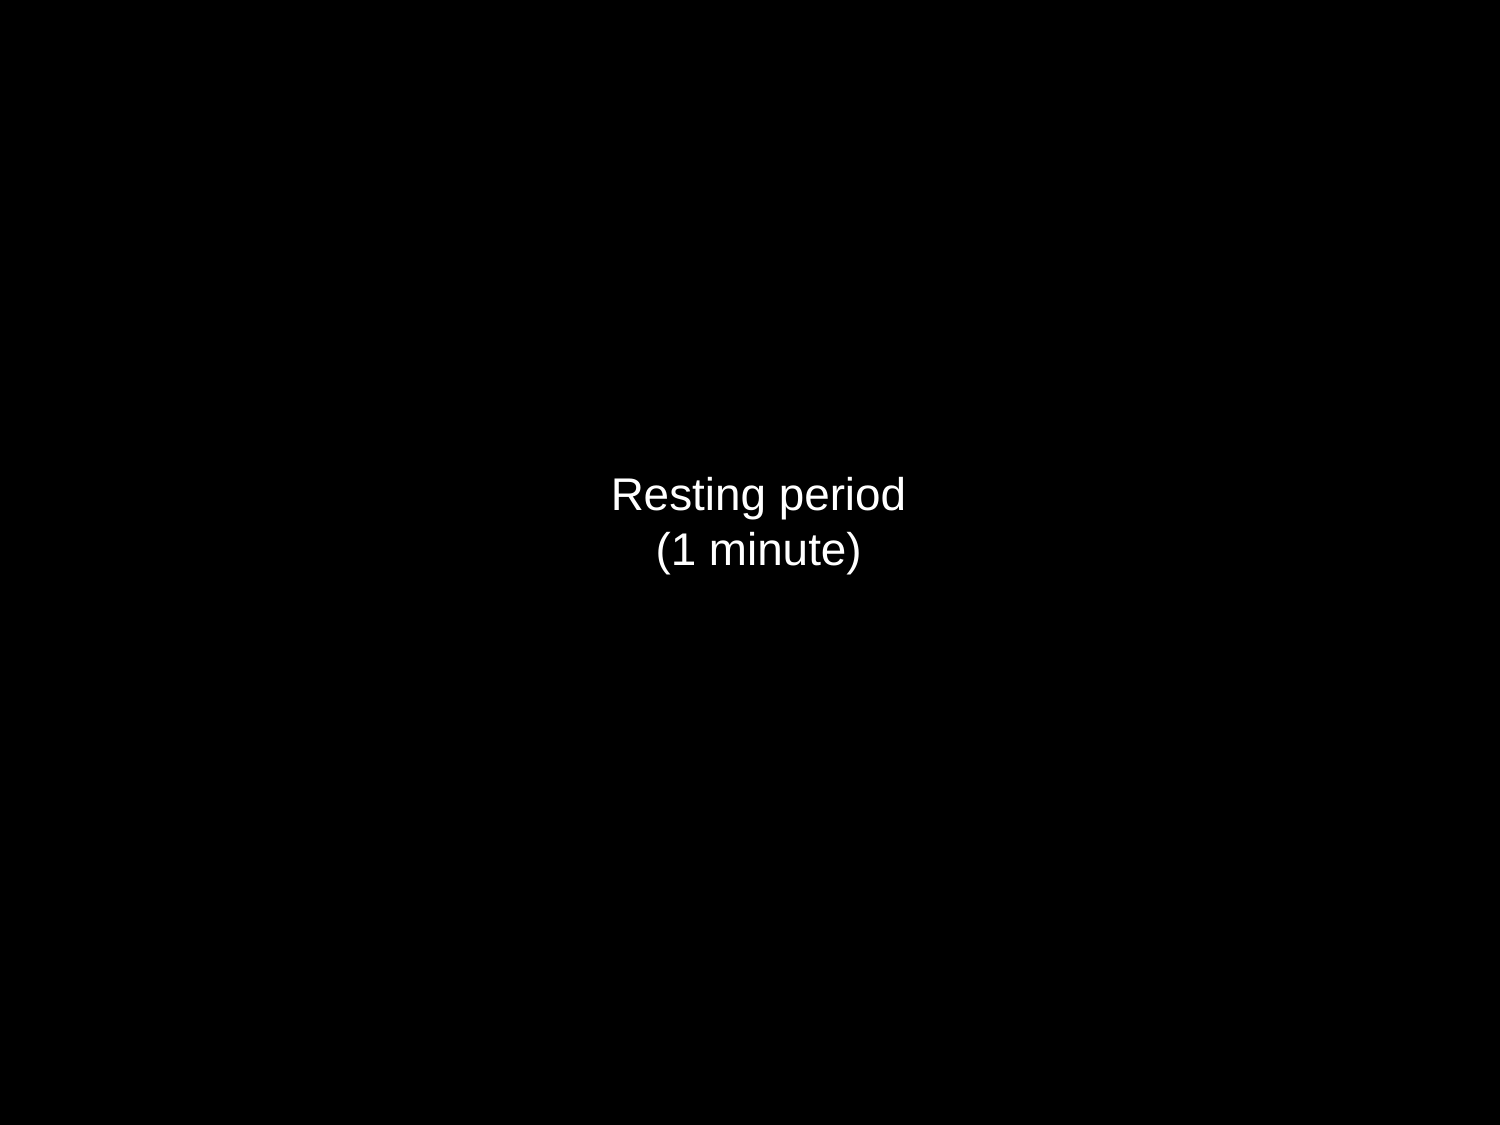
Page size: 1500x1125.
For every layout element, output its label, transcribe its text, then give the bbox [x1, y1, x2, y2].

text_box Resting period (1 minute) [95, 457, 1423, 693]
